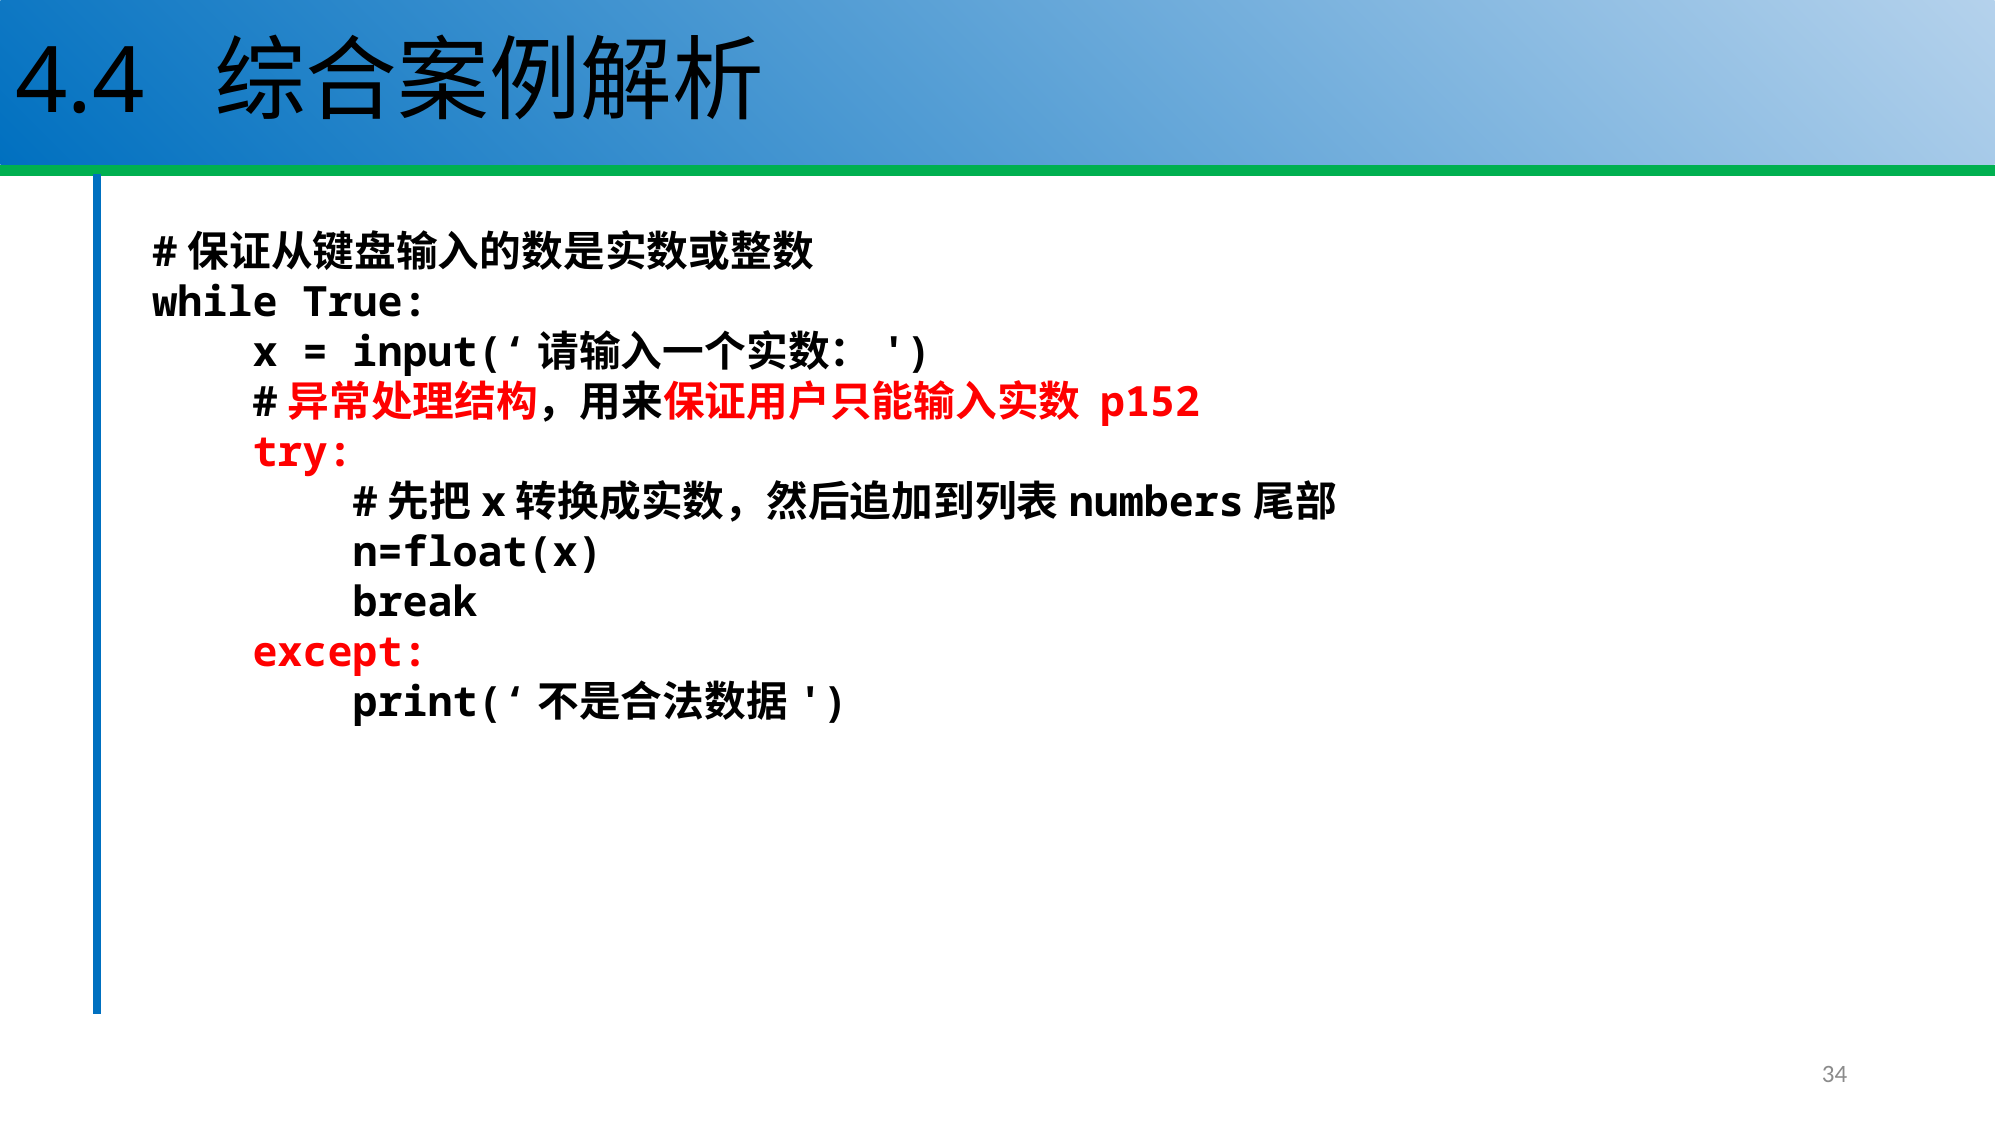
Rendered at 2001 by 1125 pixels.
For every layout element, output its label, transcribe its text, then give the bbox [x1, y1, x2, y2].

title 4.4 综合案例解析 [0, 0, 1995, 165]
list #保证从键盘输入的数是实数或整数 while True: x = input(‘请输入一个实数：') #异常处理结构，用来保证用户只能输入实数 p152 try: #先把x转换成实数，然后追加到列表numbers尾部 n=float(x) break except: print(‘不是合法数据') [137, 216, 1913, 1043]
slide_number 34 [1412, 1042, 1863, 1103]
